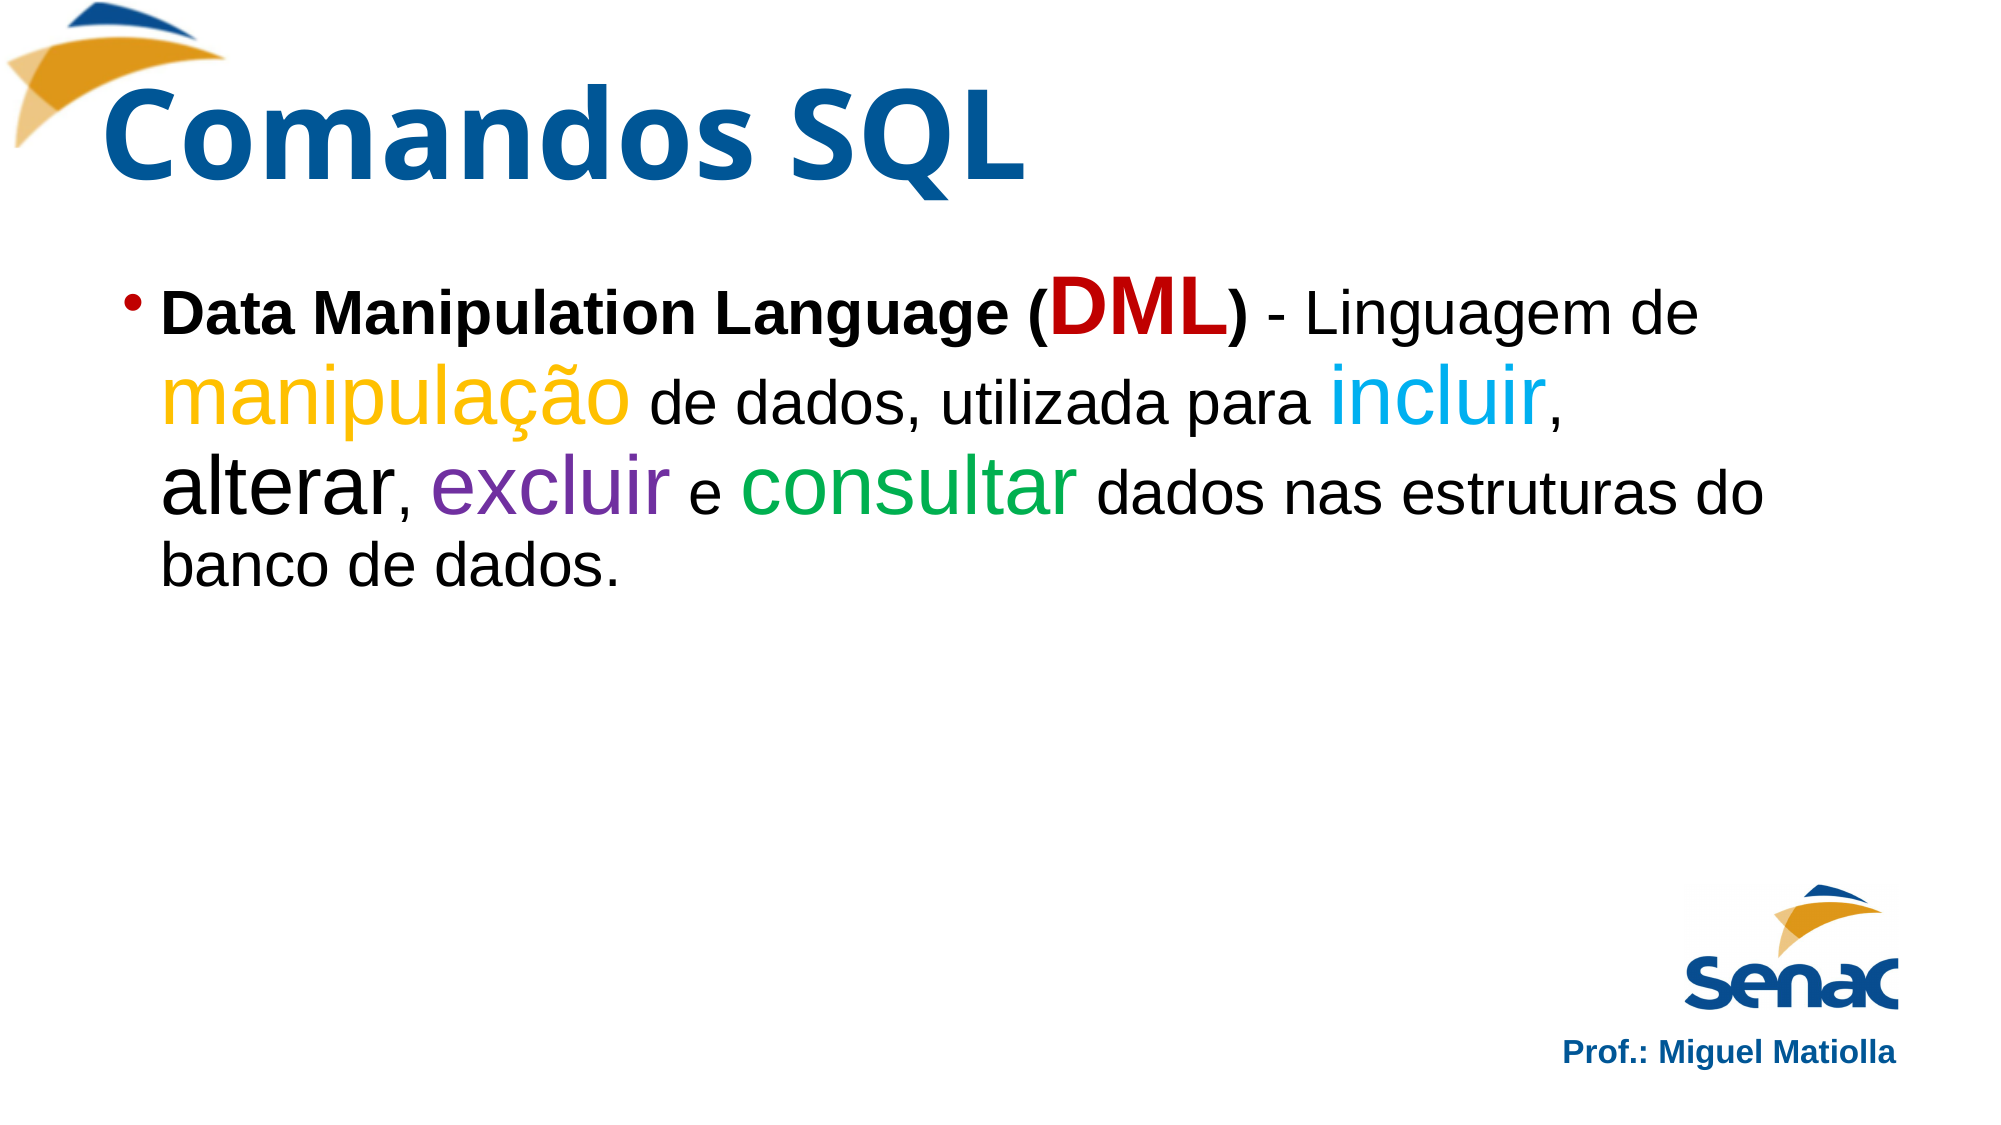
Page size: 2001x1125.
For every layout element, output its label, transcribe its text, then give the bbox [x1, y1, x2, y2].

list Data Manipulation Language (DML) - Linguagem de manipulação de dados, utilizada para incluir, alterar, excluir e consultar dados nas estruturas do banco de dados. [122, 262, 1832, 655]
picture [0, 0, 232, 150]
title Comandos SQL [99, 44, 1900, 233]
